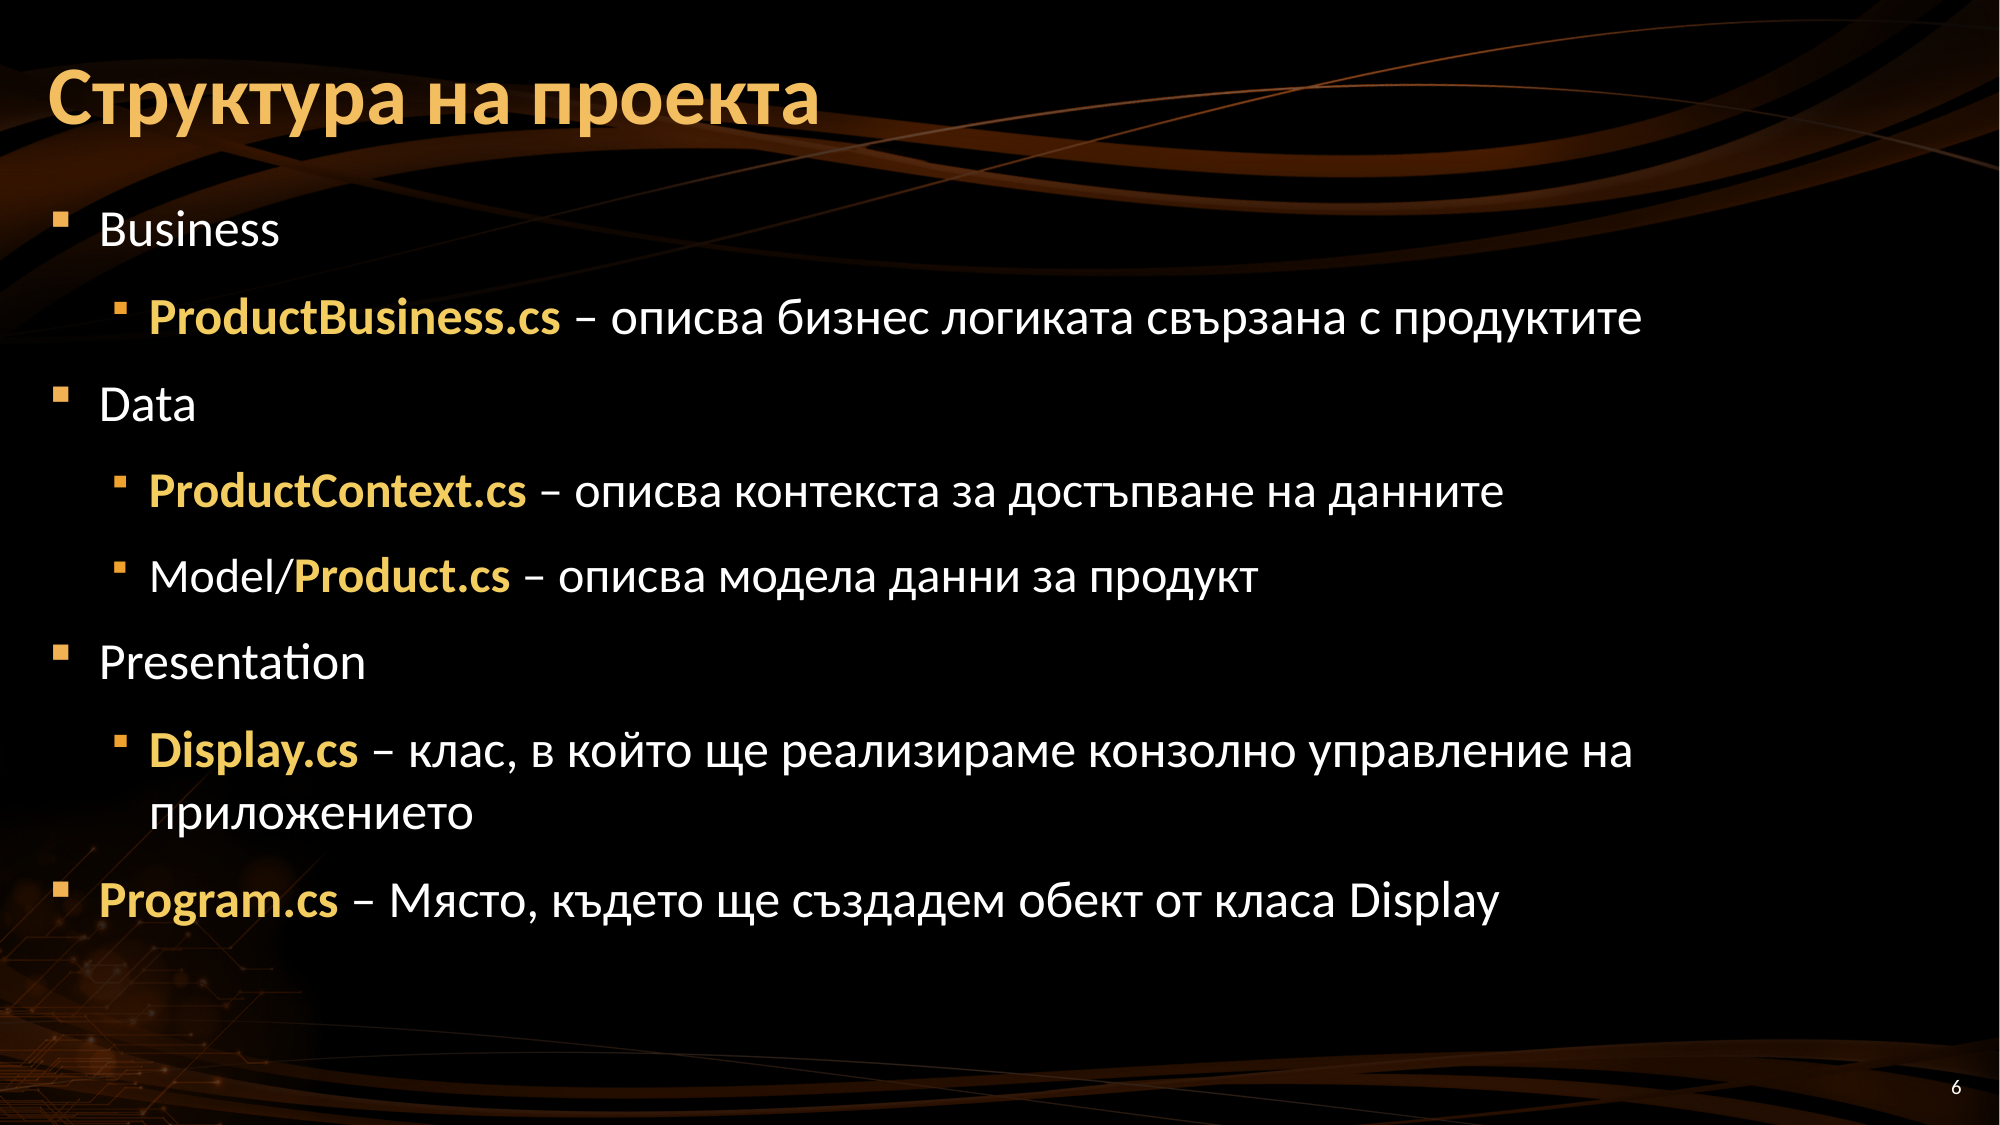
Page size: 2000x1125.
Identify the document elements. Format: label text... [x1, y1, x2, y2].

title Структура на проекта [30, 6, 1602, 189]
list Business ProductBusiness.cs – описва бизнес логиката свързана с продуктите Data ProductContext.cs – описва контекста за достъпване на данните Model/Product.cs – описва модела данни за продукт Presentation Display.cs – клас, в който ще реализираме конзолно управление на приложението Program.cs – Място, където ще създадем обект от класа Display [31, 188, 1968, 1103]
picture [0, 0, 2000, 1125]
